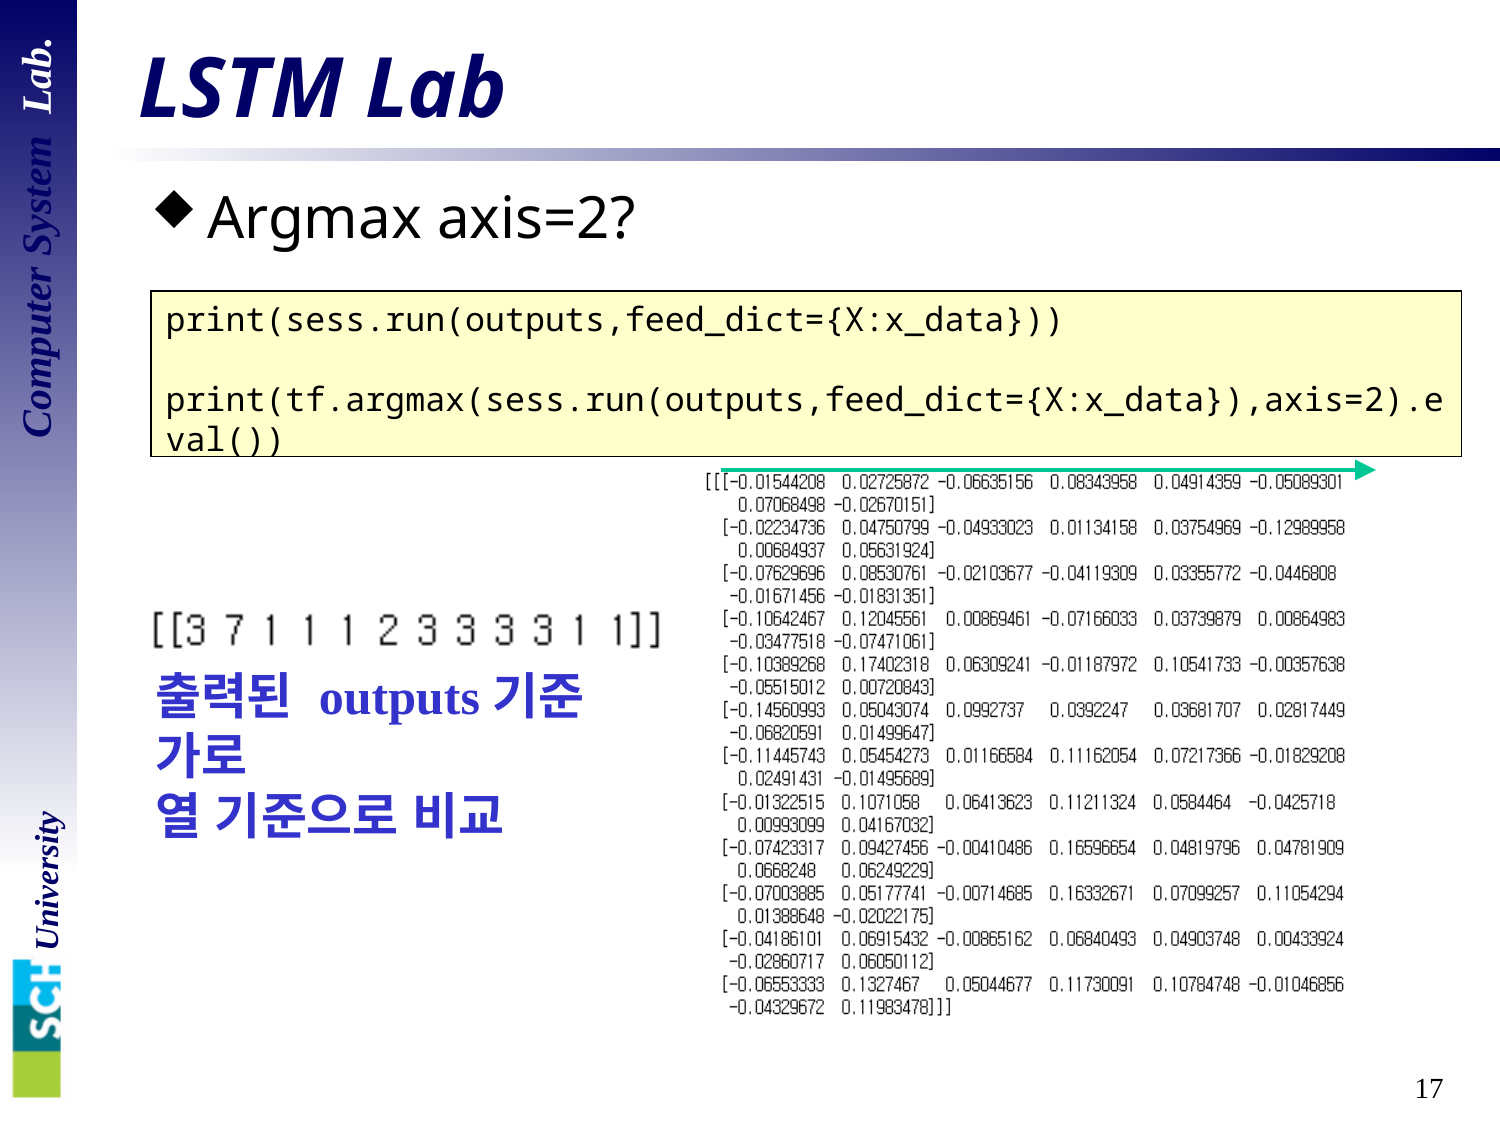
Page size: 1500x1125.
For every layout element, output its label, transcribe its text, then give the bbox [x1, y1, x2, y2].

picture [147, 609, 676, 658]
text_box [702, 469, 1353, 1021]
text_box [277, 97, 1500, 173]
list Argmax axis=2? [135, 172, 1448, 1038]
title LSTM Lab [123, 25, 1460, 143]
picture [5, 952, 69, 1104]
text_box 출력된 outputs기준 가로 열 기준으로 비교 [140, 656, 697, 852]
text_box print(sess.run(outputs,feed_dict={X:x_data})) print(tf.argmax(sess.run(outputs,feed_dict={X:x_data}),axis=2).eval()) [150, 290, 1462, 457]
